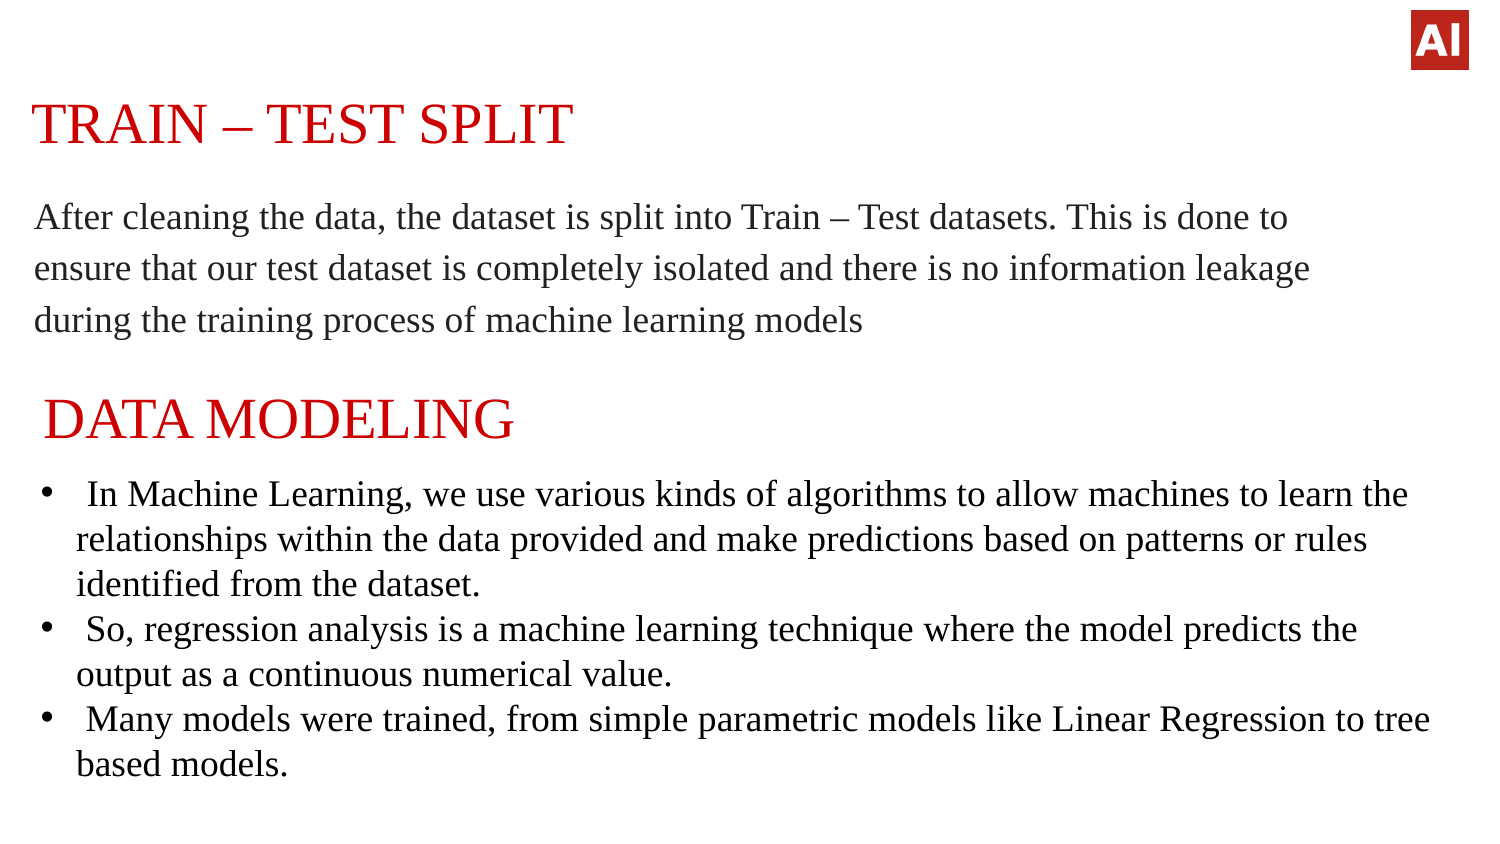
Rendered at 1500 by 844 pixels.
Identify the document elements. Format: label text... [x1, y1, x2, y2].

title TRAIN – TEST SPLIT [0, 70, 1398, 165]
text_box In Machine Learning, we use various kinds of algorithms to allow machines to learn the relationships within the data provided and make predictions based on patterns or rules identified from the dataset. So, regression analysis is a machine learning technique where the model predicts the output as a continuous numerical value. Many models were trained, from simple parametric models like Linear Regression to tree based models. [25, 461, 1478, 792]
picture [1411, 10, 1469, 70]
list After cleaning the data, the dataset is split into Train – Test datasets. This is done to ensure that our test dataset is completely isolated and there is no information leakage during the training process of machine learning models [0, 169, 1473, 361]
text_box DATA MODELING [29, 372, 706, 458]
